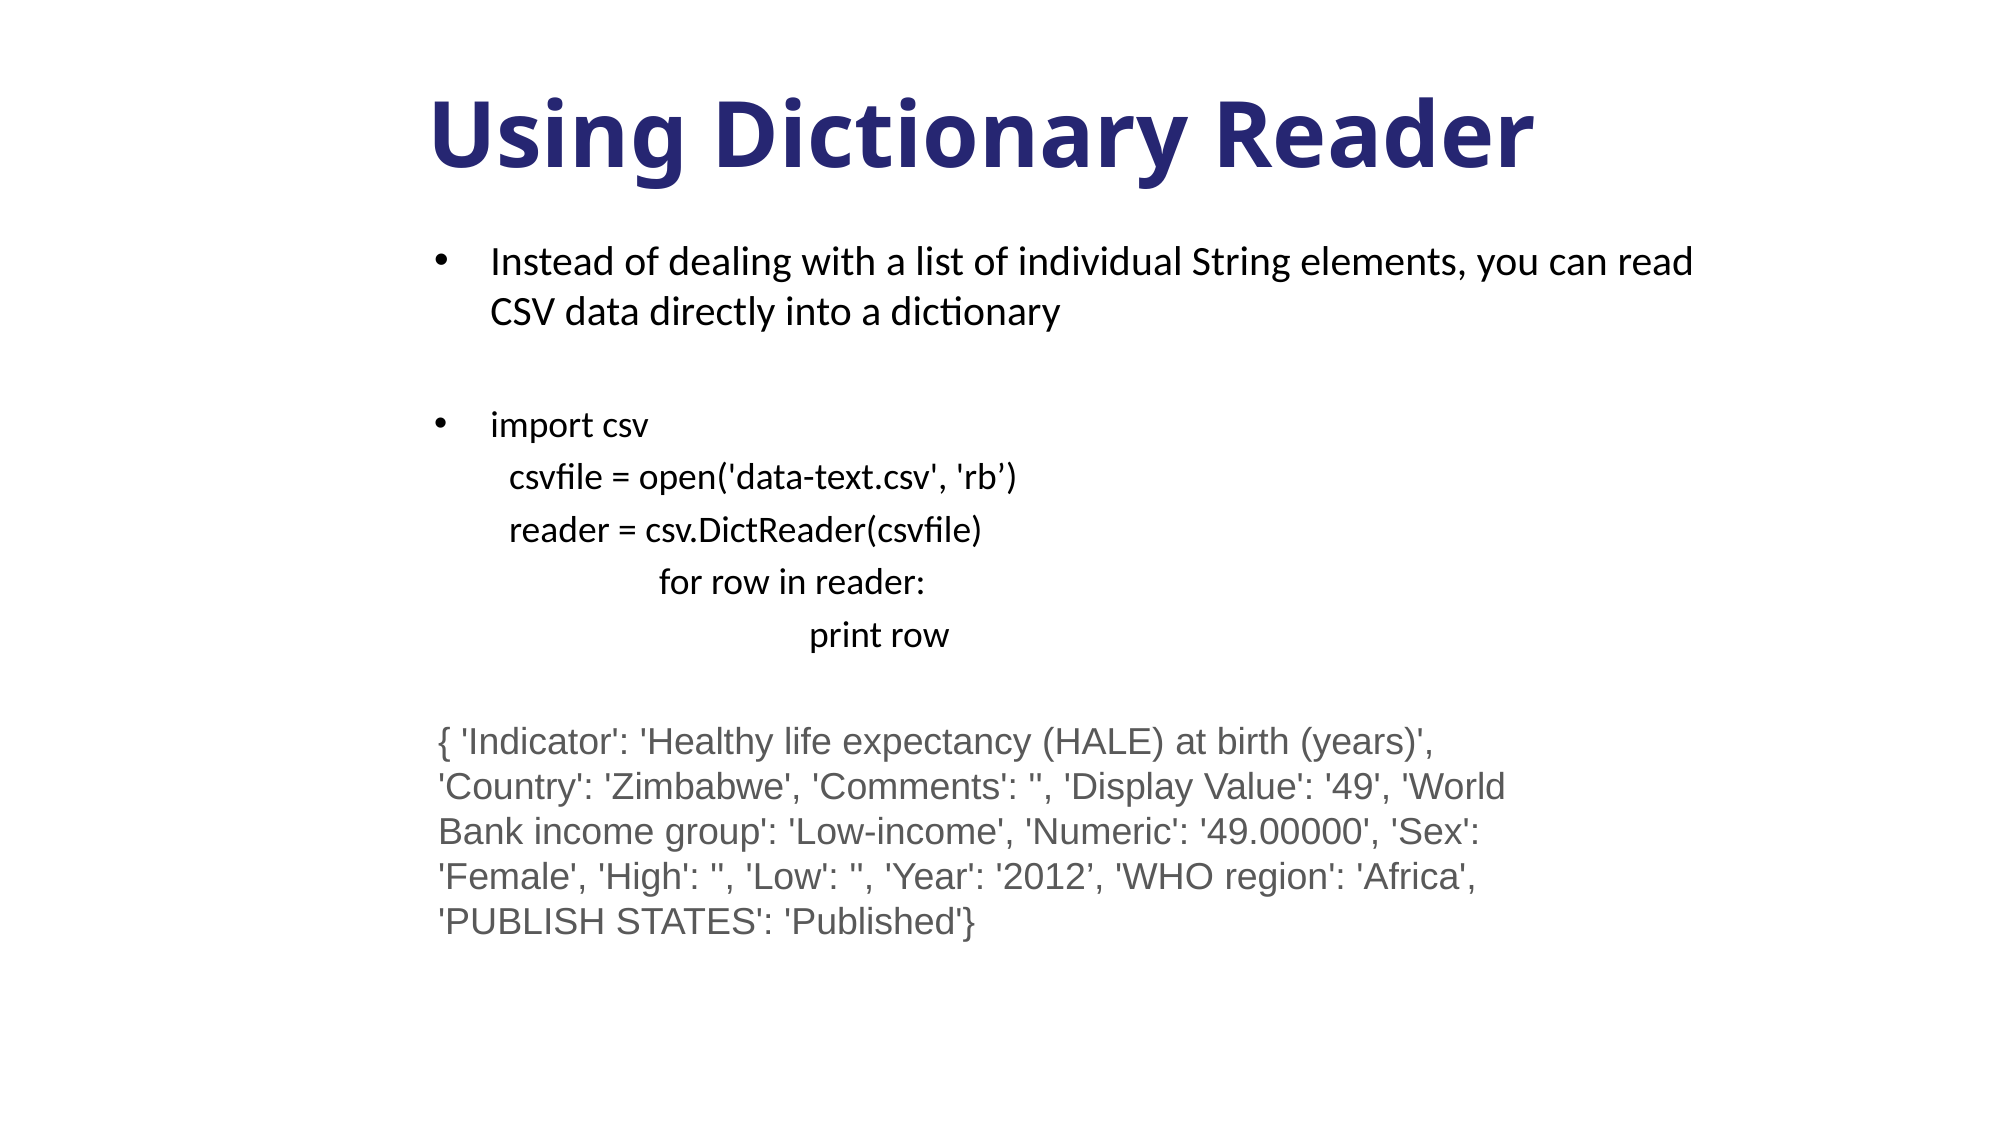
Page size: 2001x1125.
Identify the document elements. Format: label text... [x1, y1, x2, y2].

text_box { 'Indicator': 'Healthy life expectancy (HALE) at birth (years)', 'Country': 'Zimbabwe', 'Comments': '', 'Display Value': '49', 'World Bank income group': 'Low-income', 'Numeric': '49.00000', 'Sex': 'Female', 'High': '', 'Low': '', 'Year': '2012’, 'WHO region': 'Africa', 'PUBLISH STATES': 'Published'} [423, 709, 1581, 952]
title Using Dictionary Reader [307, 37, 1658, 172]
list Instead of dealing with a list of individual String elements, you can read CSV data directly into a dictionary import csv csvfile = open('data-text.csv', 'rb’) reader = csv.DictReader(csvfile) for row in reader: print row [419, 226, 1770, 1064]
text_box [299, 172, 1697, 279]
